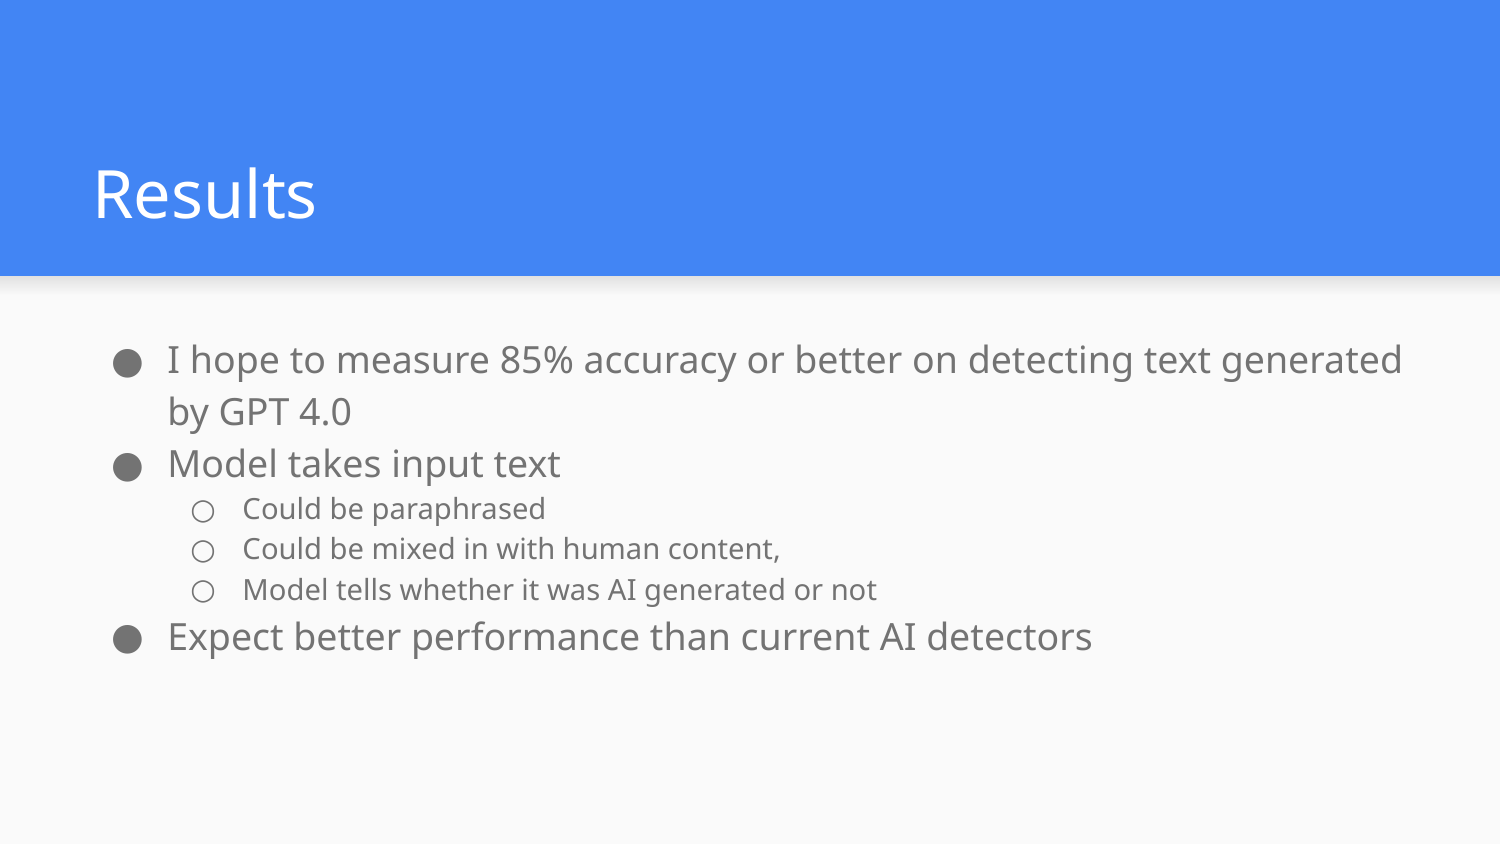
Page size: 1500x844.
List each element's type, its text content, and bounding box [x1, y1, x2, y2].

title Results [77, 121, 1427, 248]
list I hope to measure 85% accuracy or better on detecting text generated by GPT 4.0 Model takes input text Could be paraphrased Could be mixed in with human content, Model tells whether it was AI generated or not Expect better performance than current AI detectors [77, 314, 1427, 760]
